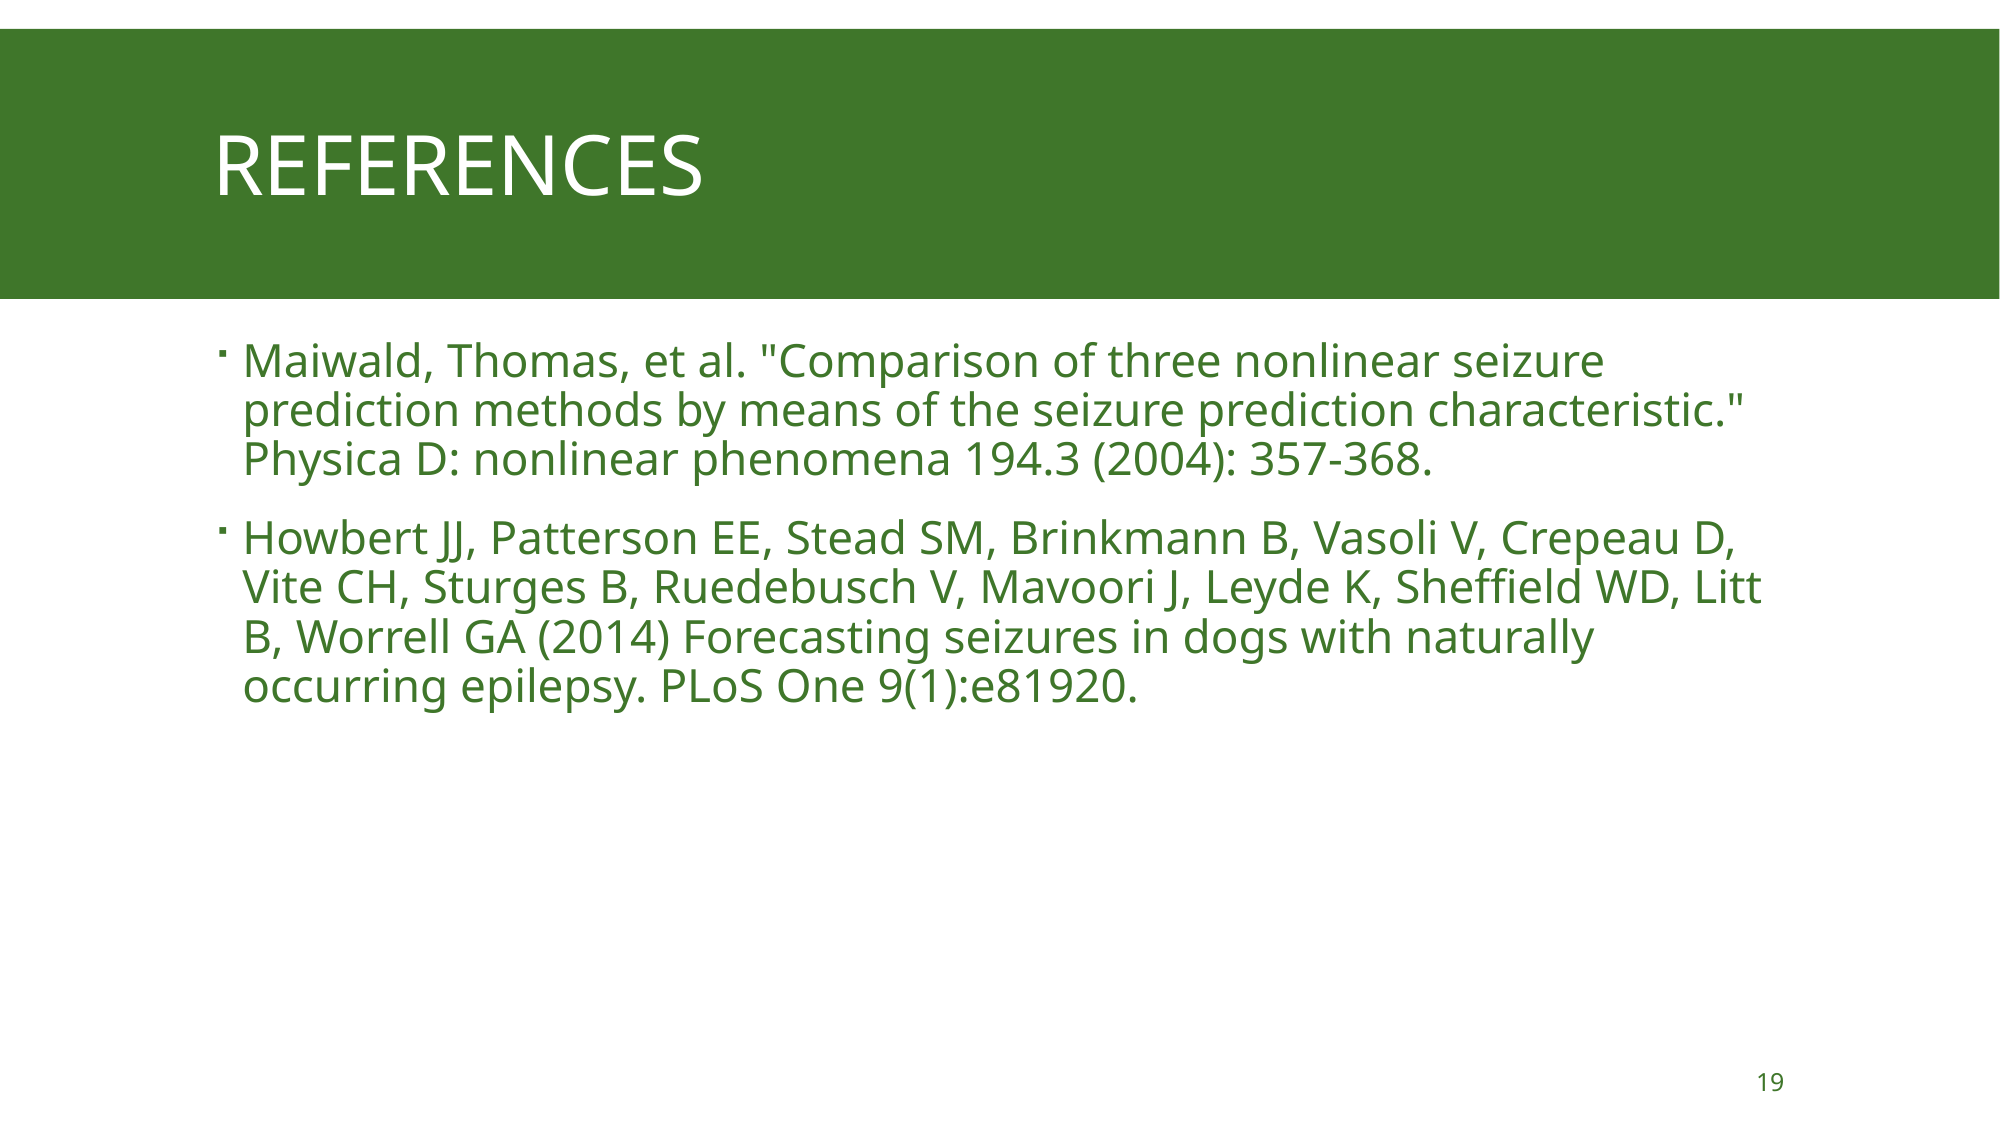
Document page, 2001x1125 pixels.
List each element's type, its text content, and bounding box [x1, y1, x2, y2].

title References [197, 46, 1803, 295]
list Maiwald, Thomas, et al. "Comparison of three nonlinear seizure prediction methods by means of the seizure prediction characteristic." Physica D: nonlinear phenomena 194.3 (2004): 357-368. Howbert JJ, Patterson EE, Stead SM, Brinkmann B, Vasoli V, Crepeau D, Vite CH, Sturges B, Ruedebusch V, Mavoori J, Leyde K, Sheffield WD, Litt B, Worrell GA (2014) Forecasting seizures in dogs with naturally occurring epilepsy. PLoS One 9(1):e81920. [197, 329, 1803, 1020]
slide_number 19 [1748, 1053, 1904, 1114]
